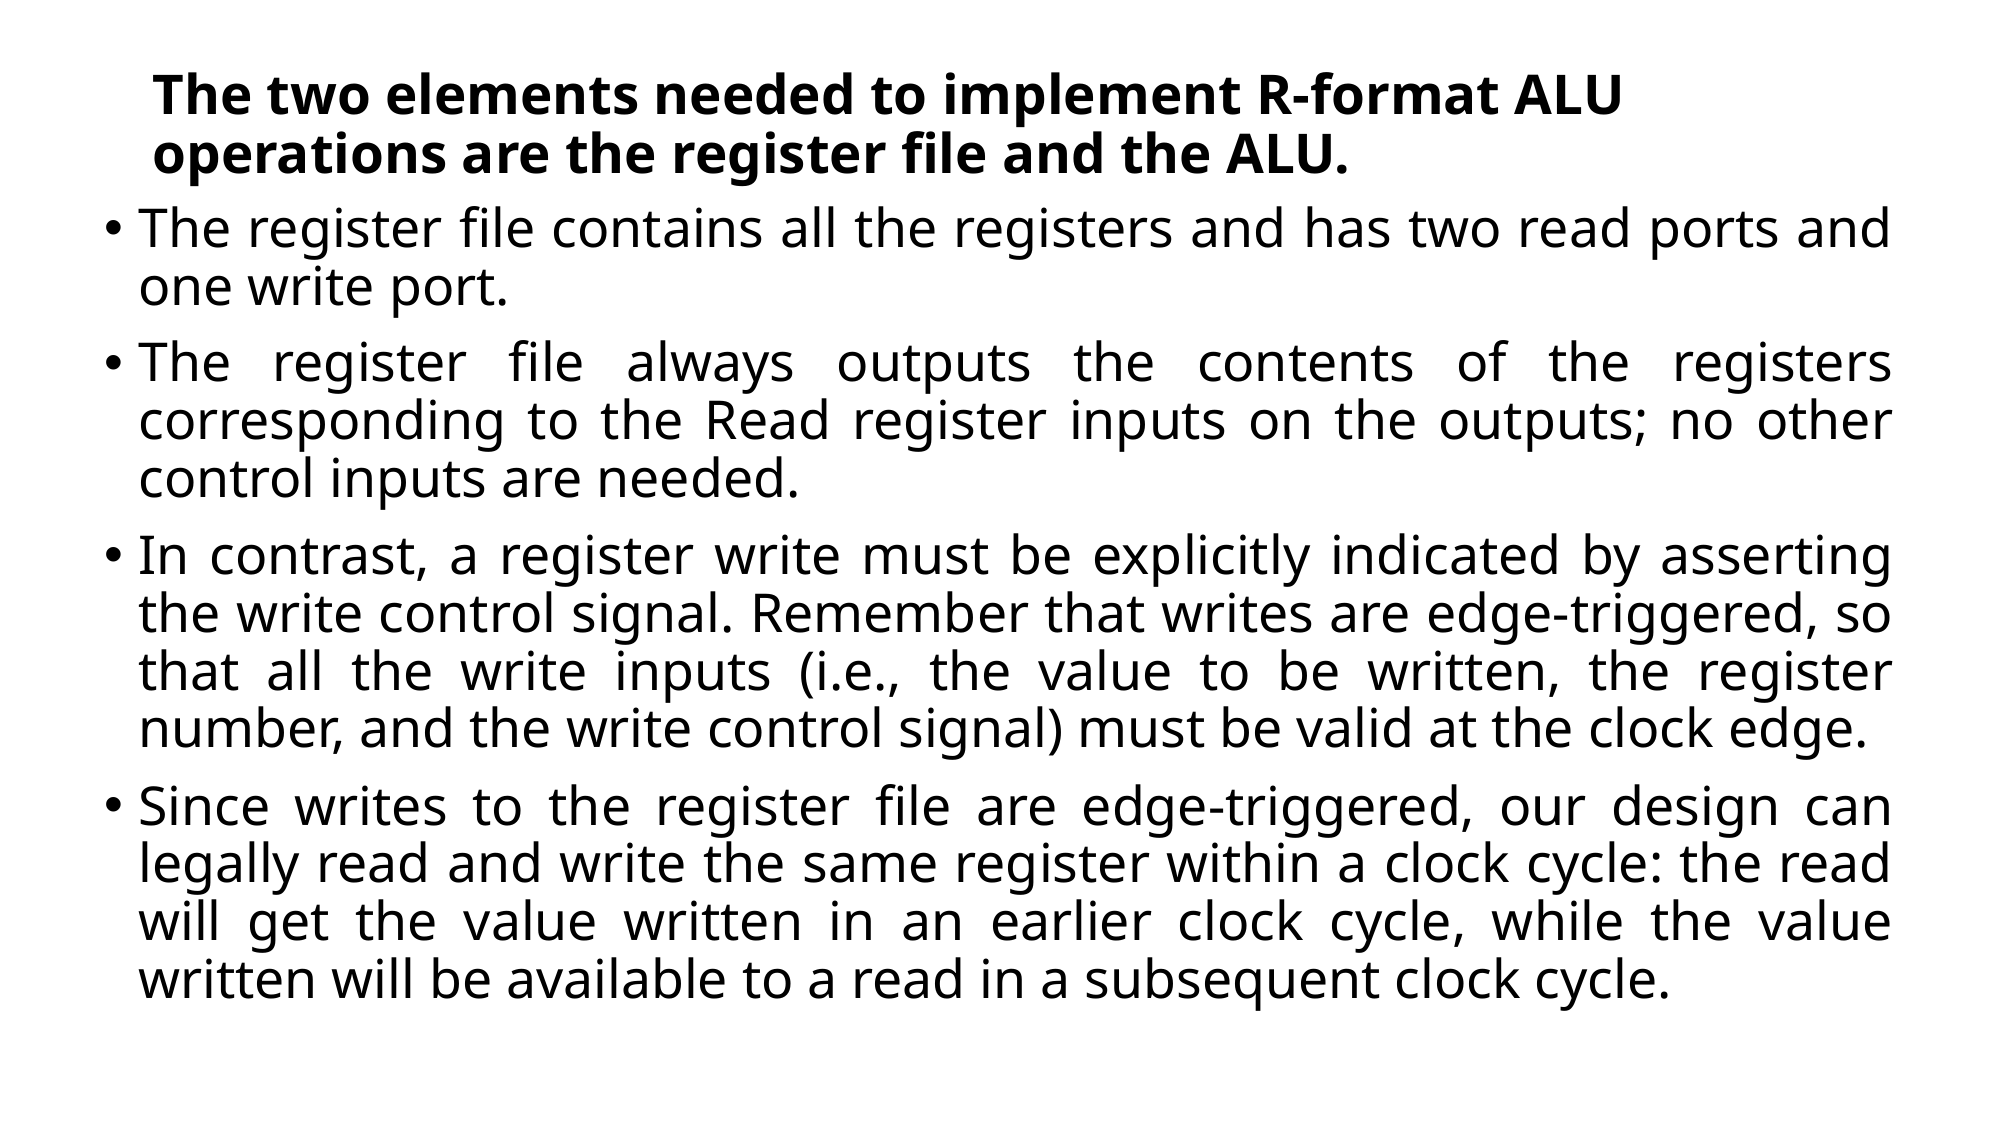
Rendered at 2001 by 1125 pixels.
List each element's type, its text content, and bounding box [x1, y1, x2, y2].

title The two elements needed to implement R-format ALU operations are the register file and the ALU. [137, 59, 1863, 193]
list The register file contains all the registers and has two read ports and one write port. The register file always outputs the contents of the registers corresponding to the Read register inputs on the outputs; no other control inputs are needed. In contrast, a register write must be explicitly indicated by asserting the write control signal. Remember that writes are edge-triggered, so that all the write inputs (i.e., the value to be written, the register number, and the write control signal) must be valid at the clock edge. Since writes to the register file are edge-triggered, our design can legally read and write the same register within a clock cycle: the read will get the value written in an earlier clock cycle, while the value written will be available to a read in a subsequent clock cycle. [89, 193, 1909, 1066]
